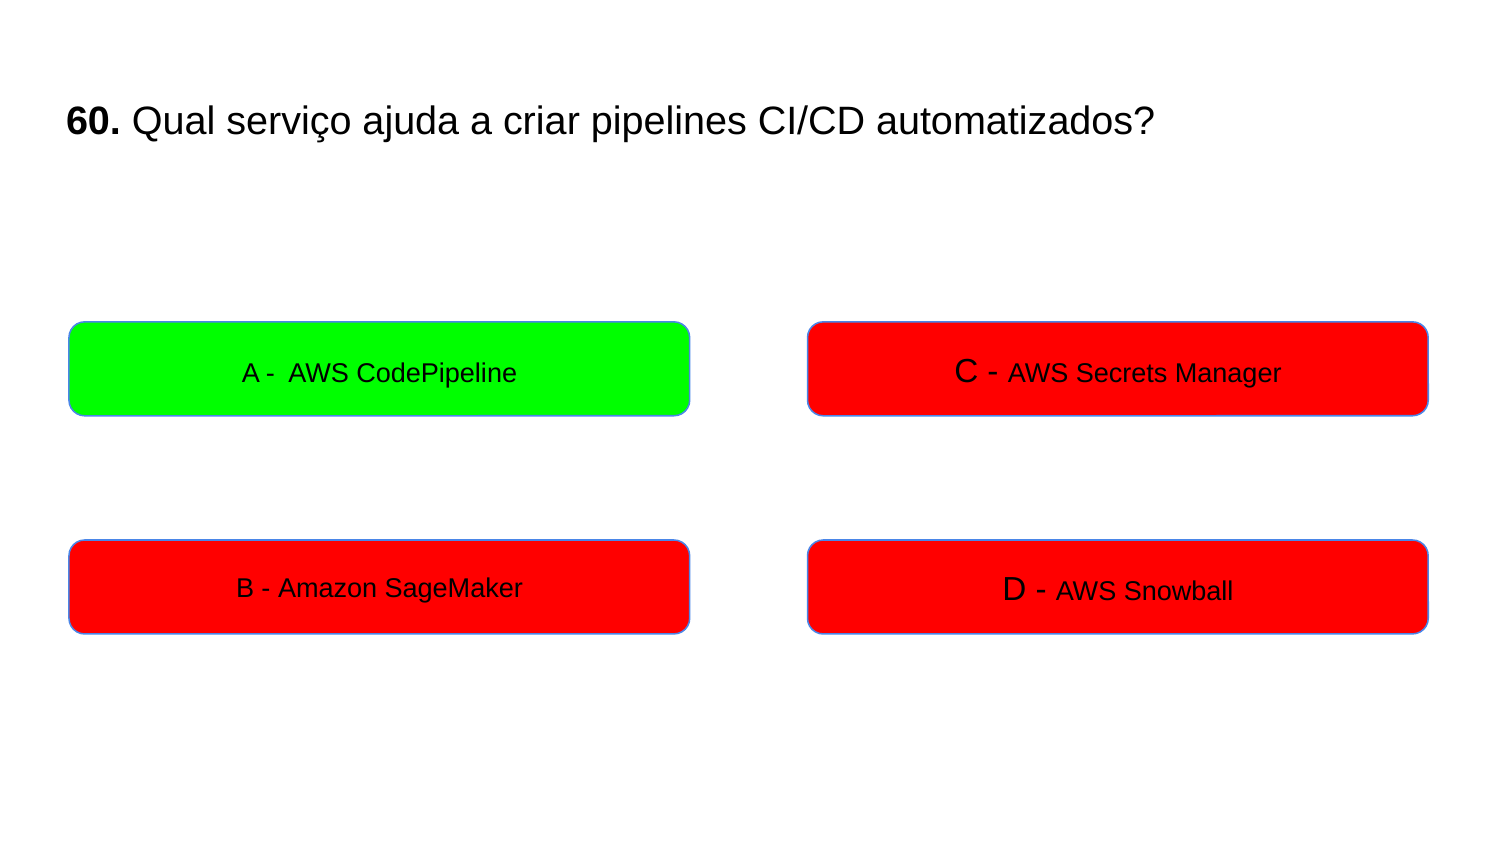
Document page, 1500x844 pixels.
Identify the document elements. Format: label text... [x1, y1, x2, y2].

text_box C - AWS Secrets Manager [807, 321, 1429, 416]
text_box D - AWS Snowball [807, 540, 1429, 634]
text_box B - Amazon SageMaker [68, 540, 690, 634]
title 60. Qual serviço ajuda a criar pipelines CI/CD automatizados? [51, 72, 1449, 167]
text_box A - AWS CodePipeline [68, 321, 690, 416]
